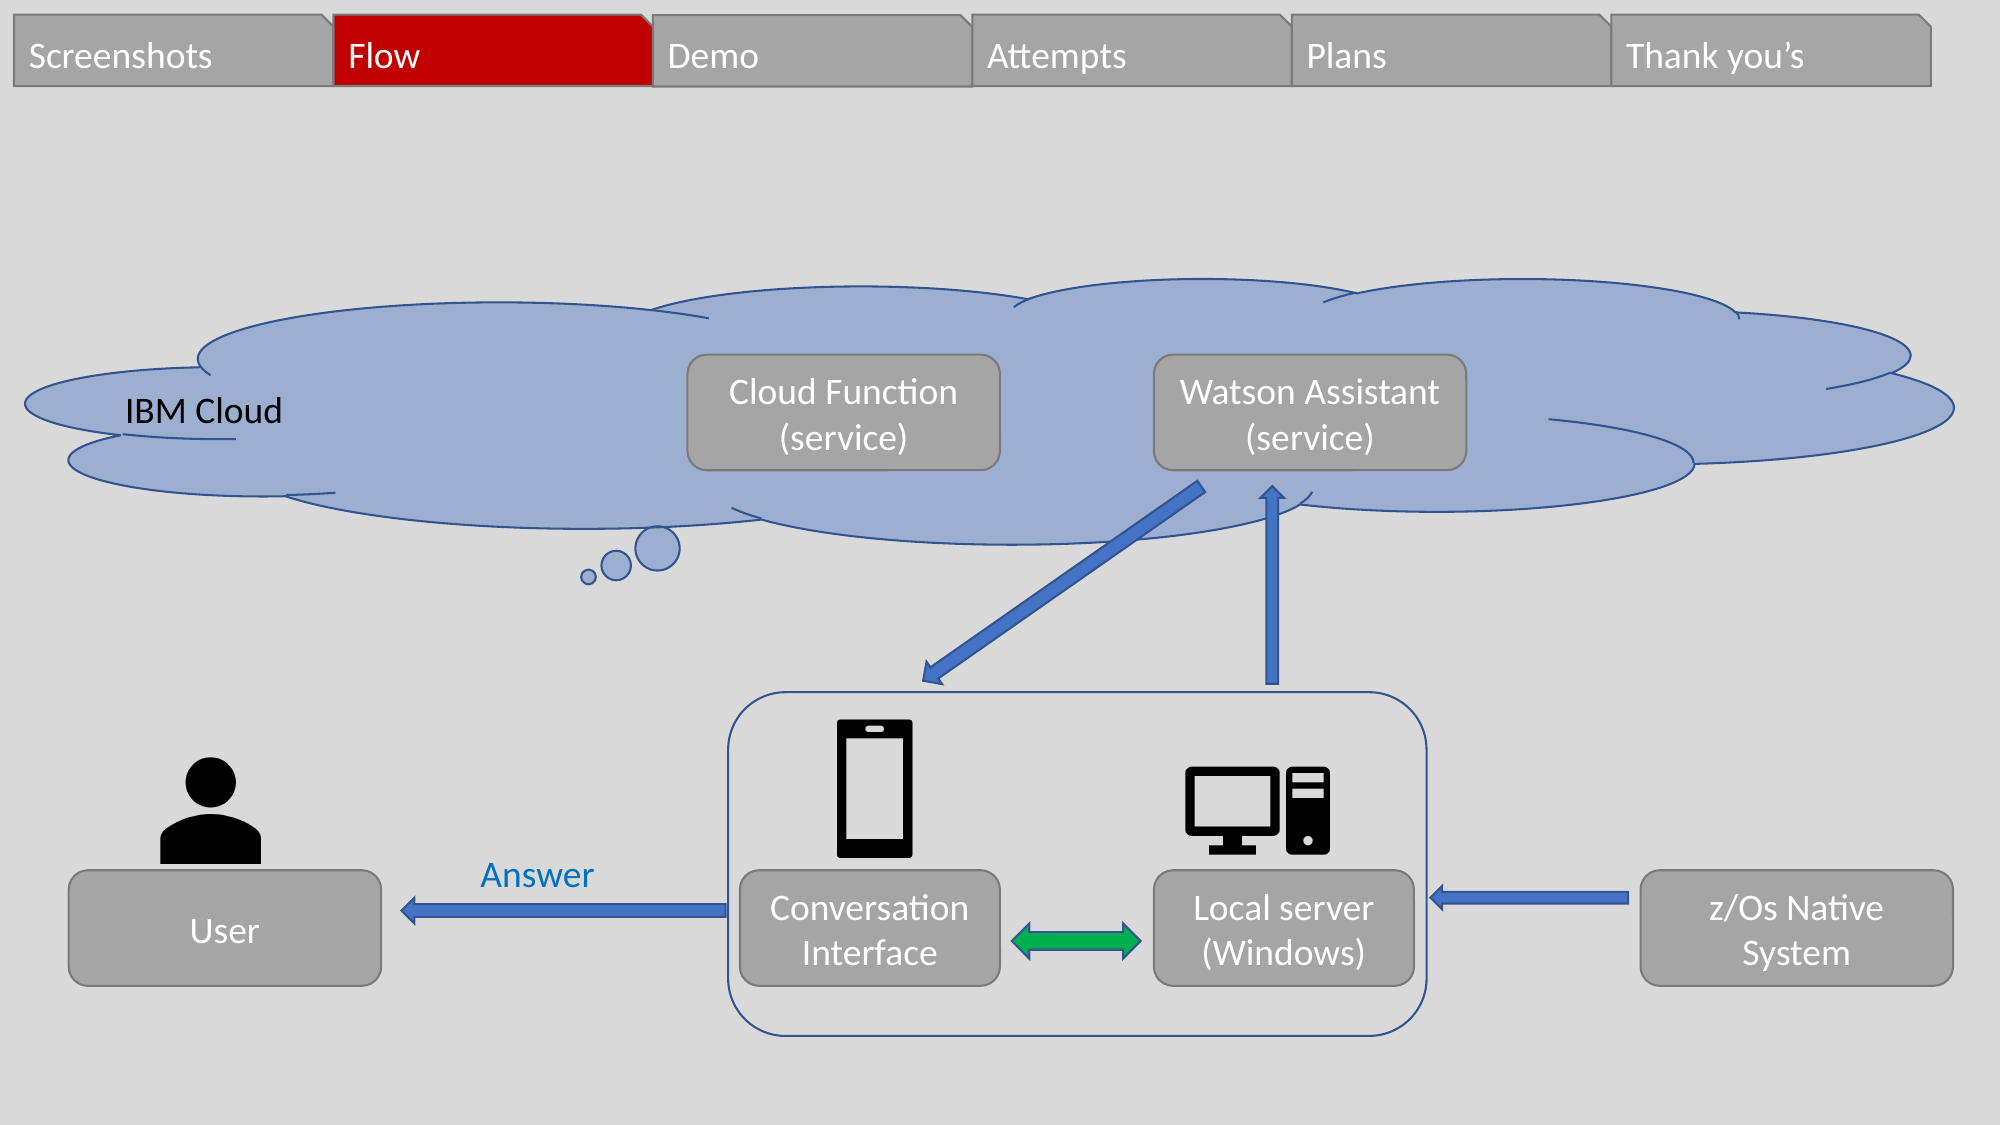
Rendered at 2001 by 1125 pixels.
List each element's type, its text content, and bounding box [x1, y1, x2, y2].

picture [799, 713, 950, 864]
text_box Screenshots [12, 13, 332, 88]
text_box [580, 568, 597, 586]
text_box [600, 549, 632, 582]
text_box [727, 691, 1428, 1037]
text_box [1010, 920, 1143, 962]
text_box Cloud Function (service) [686, 353, 1002, 472]
text_box [1428, 883, 1630, 912]
text_box Flow [332, 13, 651, 88]
text_box Watson Assistant (service) [1152, 353, 1468, 472]
text_box Plans [1290, 13, 1610, 88]
text_box Demo [651, 14, 971, 88]
text_box IBM Cloud [110, 378, 321, 439]
text_box [399, 895, 727, 926]
text_box Thank you’s [1610, 13, 1932, 88]
text_box Attempts [971, 13, 1290, 88]
picture [1182, 735, 1333, 886]
text_box Answer [465, 842, 685, 902]
picture [135, 735, 286, 886]
text_box z/Os Native System [1639, 869, 1955, 987]
text_box [23, 277, 1956, 572]
text_box [1257, 484, 1287, 685]
text_box [921, 479, 1207, 686]
text_box User [67, 869, 383, 987]
